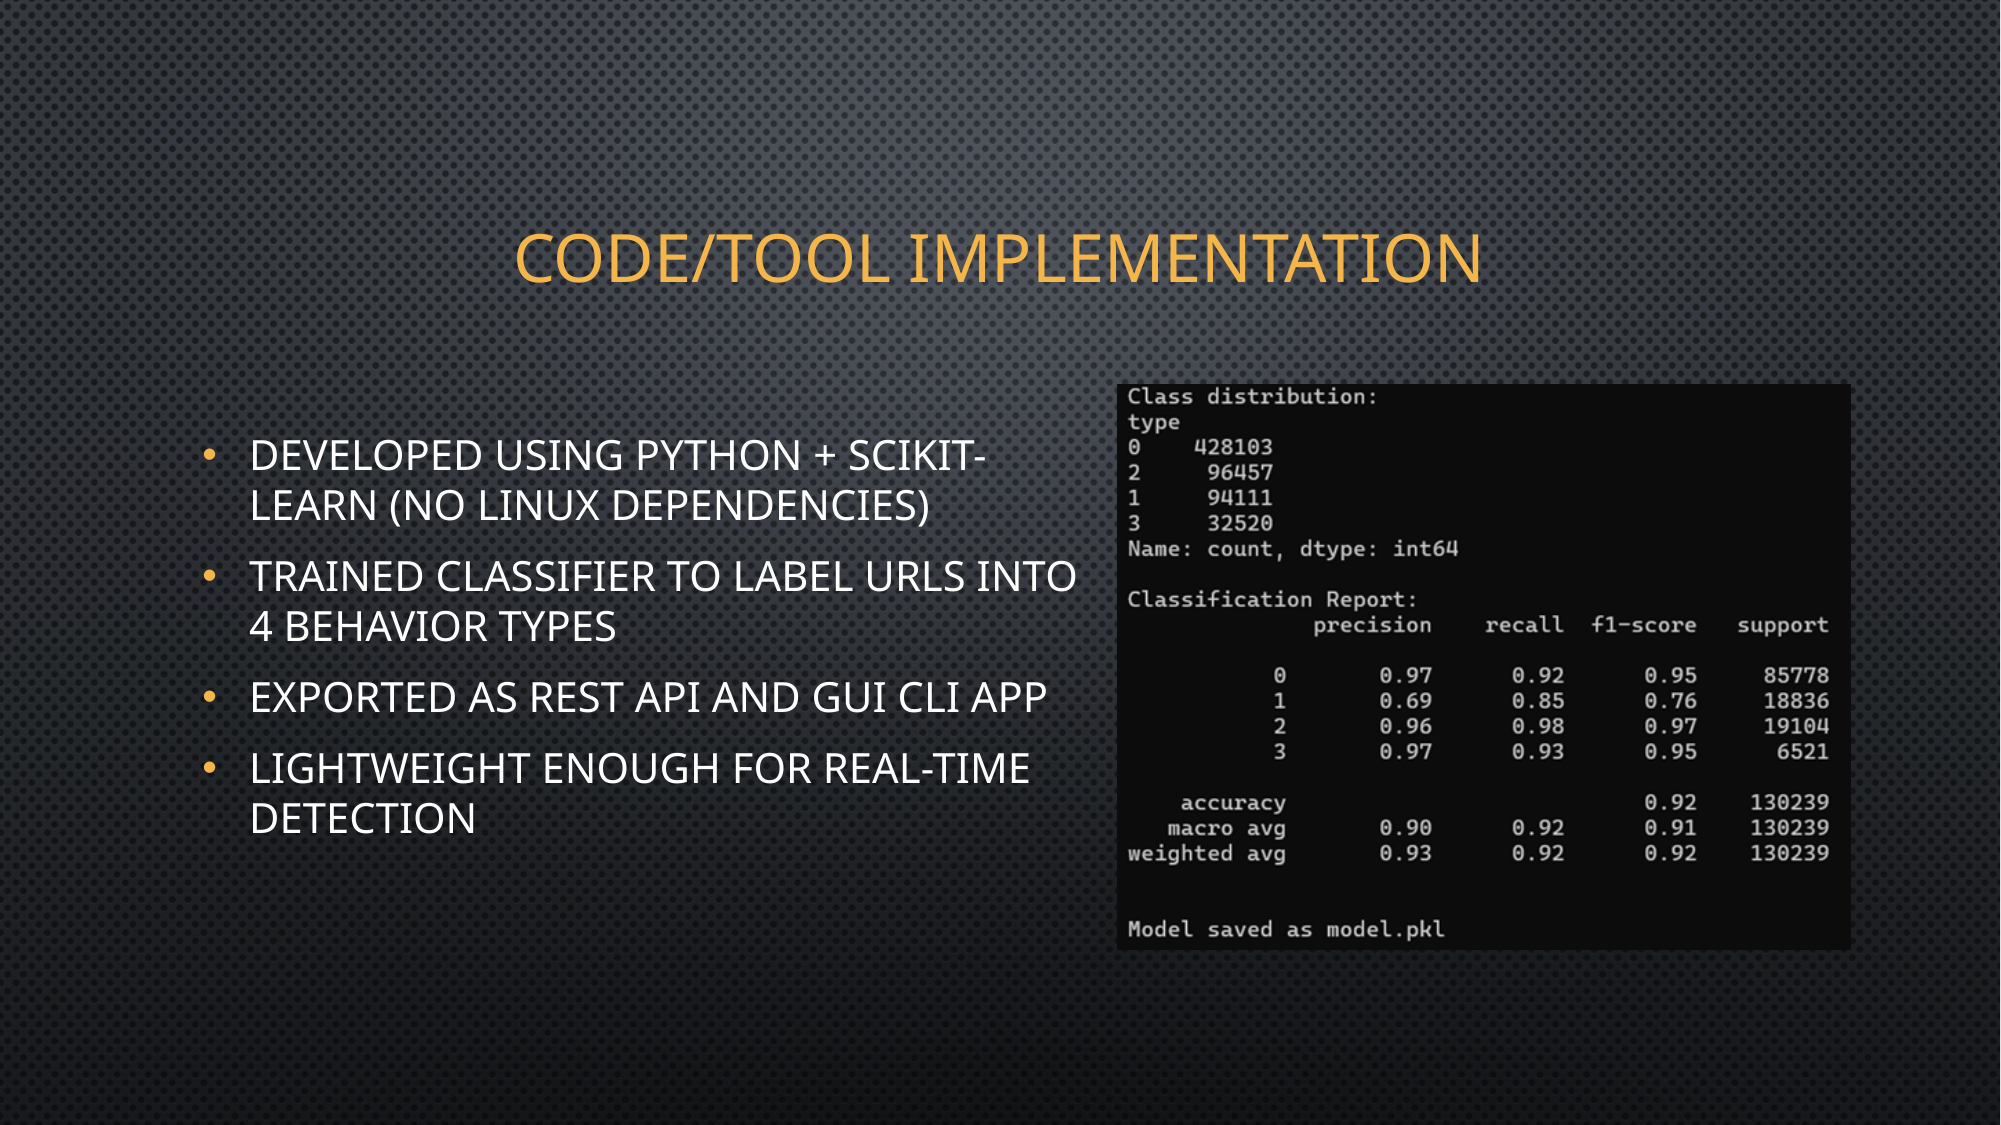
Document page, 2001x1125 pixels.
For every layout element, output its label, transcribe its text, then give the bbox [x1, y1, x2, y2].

title Code/tool implementation [187, 99, 1813, 413]
picture [1117, 384, 1851, 951]
list Developed using Python + Scikit-learn (No LINUX dependencies) Trained classifier to label URLs into 4 behavior types Exported as REST API and GUI CLI app Lightweight enough for real-time detection [187, 369, 1096, 973]
